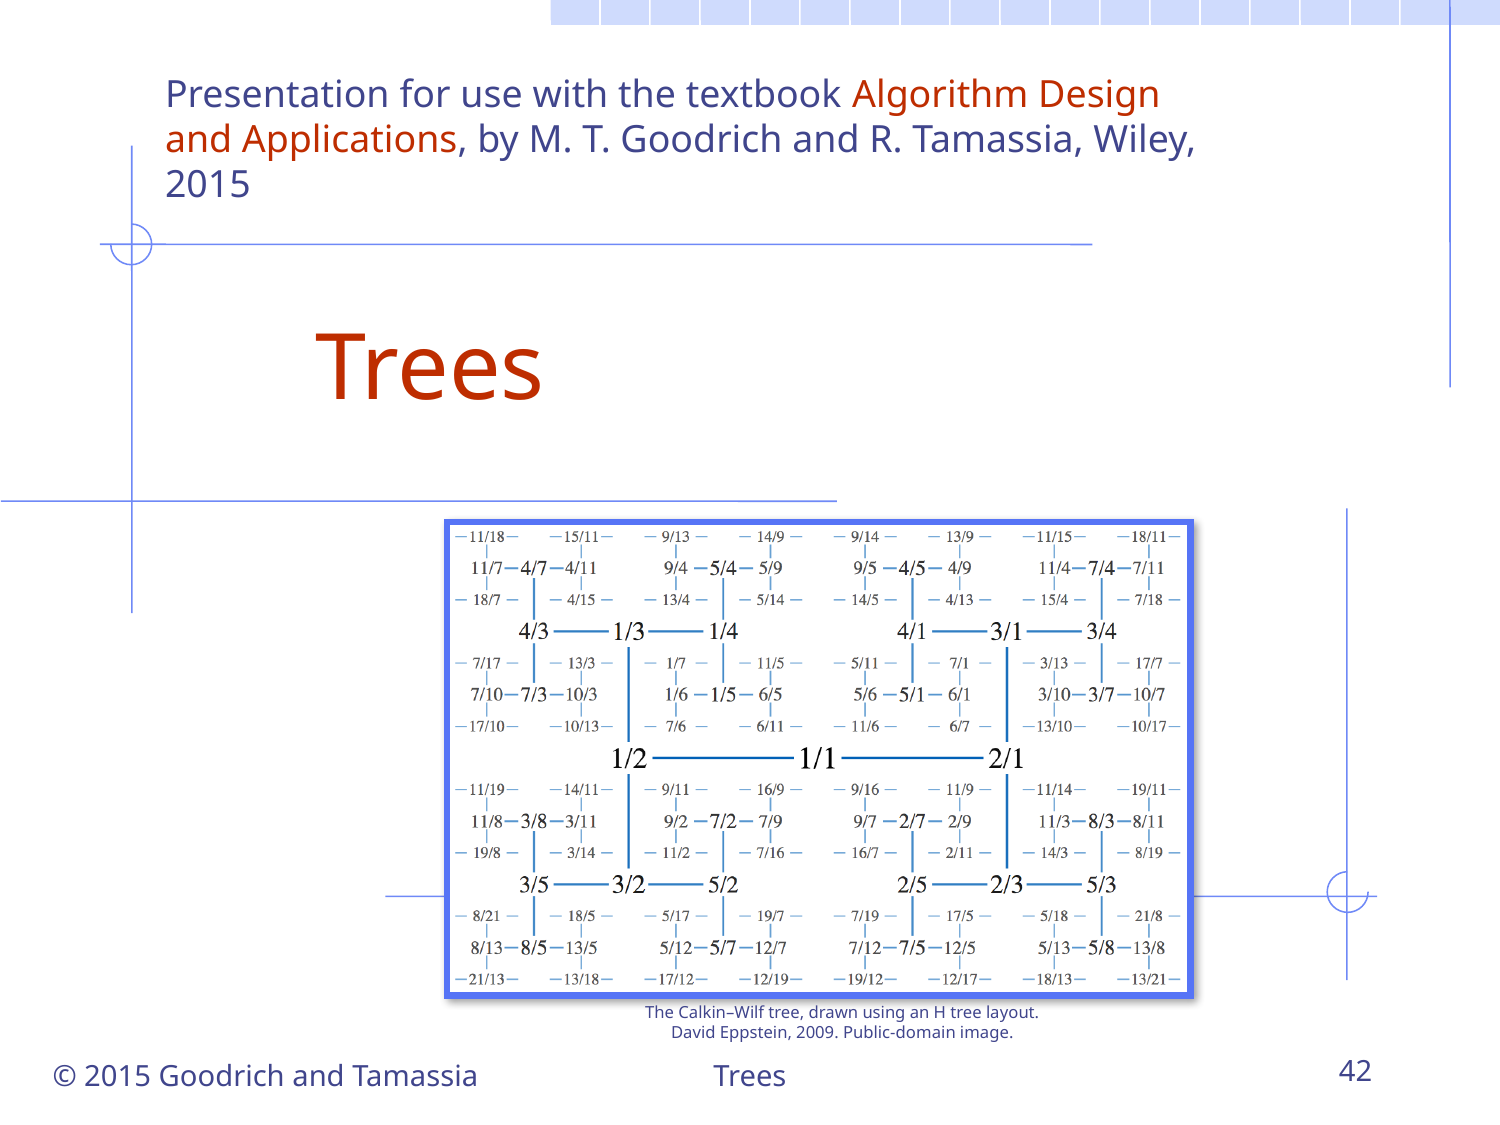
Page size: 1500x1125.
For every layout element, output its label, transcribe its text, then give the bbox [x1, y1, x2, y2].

picture [449, 524, 1188, 993]
slide_number 42 [1074, 1024, 1388, 1101]
title Trees [300, 275, 1425, 425]
text_box The Calkin–Wilf tree, drawn using an H tree layout. David Eppstein, 2009. Public-domain image. [630, 1002, 1055, 1050]
footer Trees [613, 1024, 988, 1101]
text_box Presentation for use with the textbook Algorithm Design and Applications, by M. T. Goodrich and R. Tamassia, Wiley, 2015 [150, 62, 1238, 225]
slide_number © 2015 Goodrich and Tamassia [37, 1024, 613, 1101]
slide_number © 2015 Goodrich and Tamassia [1184, 527, 1191, 999]
